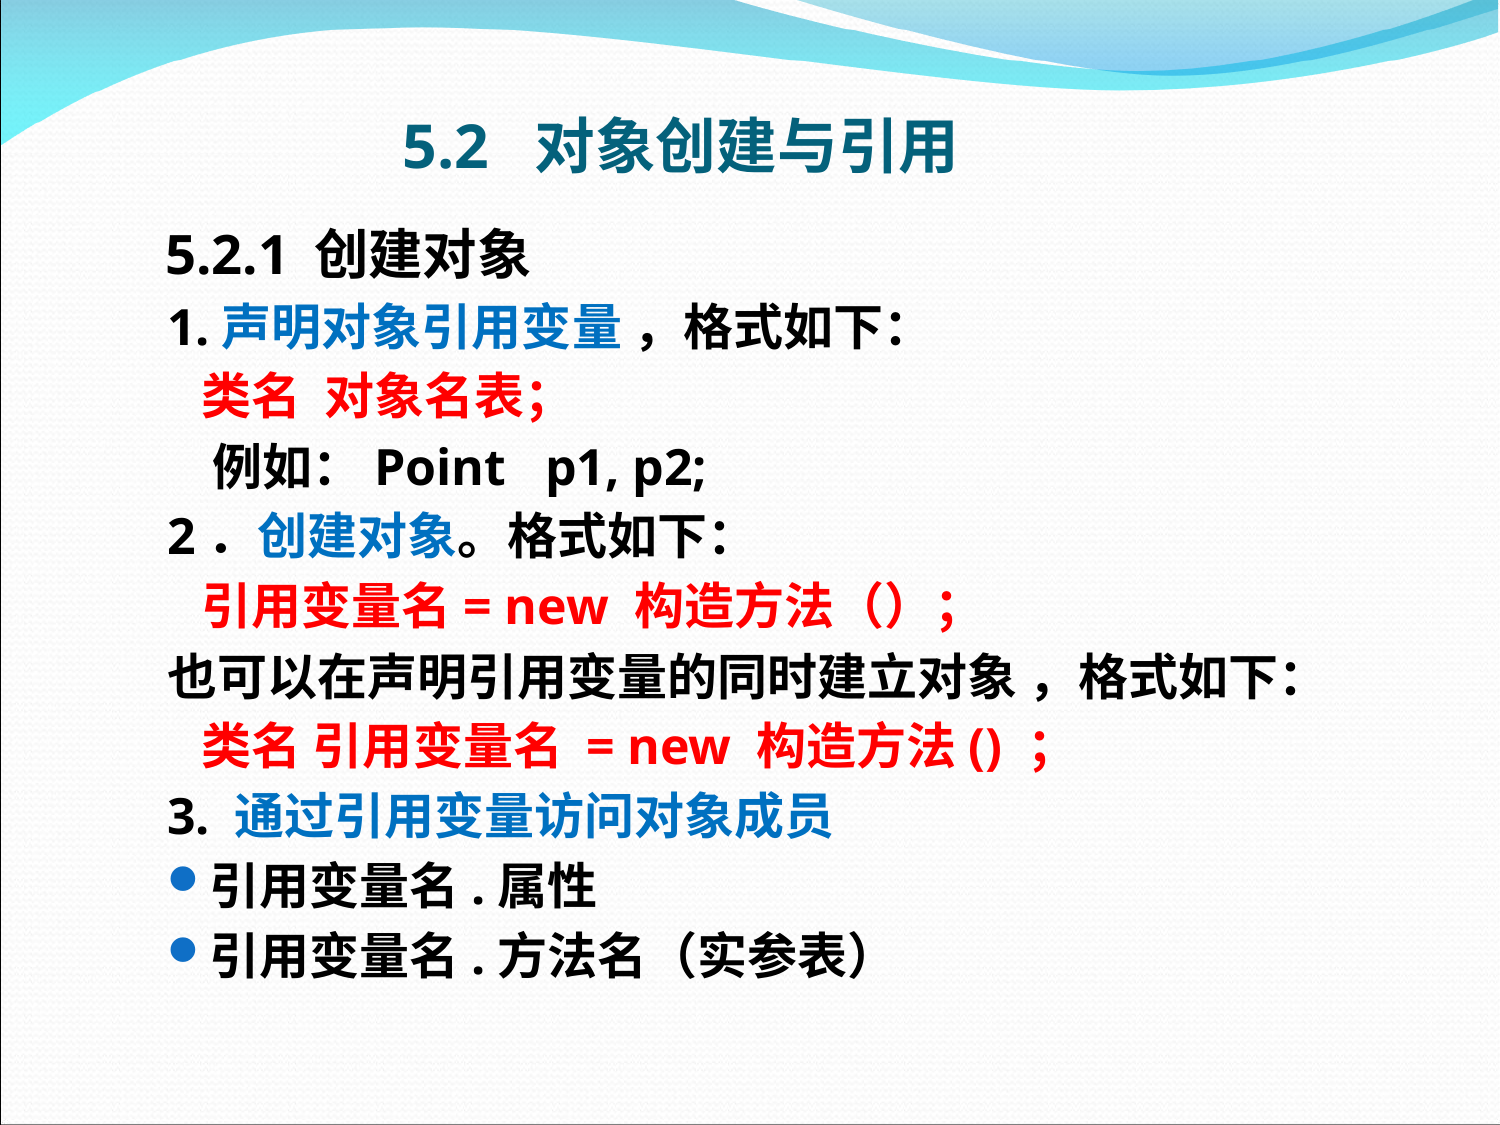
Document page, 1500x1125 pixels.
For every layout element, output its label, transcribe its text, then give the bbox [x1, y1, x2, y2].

list 1.声明对象引用变量 ，格式如下： 类名 对象名表； 例如：Point p1, p2; 2．创建对象。格式如下： 引用变量名= new 构造方法（）； 也可以在声明引用变量的同时建立对象 ，格式如下： 类名 引用变量名 = new 构造方法() ； 3. 通过引用变量访问对象成员 引用变量名.属性 引用变量名.方法名（实参表） [87, 287, 1413, 1050]
text_box 5.2.1 创建对象 [150, 212, 1270, 293]
title 5.2 对象创建与引用 [200, 99, 1163, 181]
picture [0, 0, 1500, 1125]
